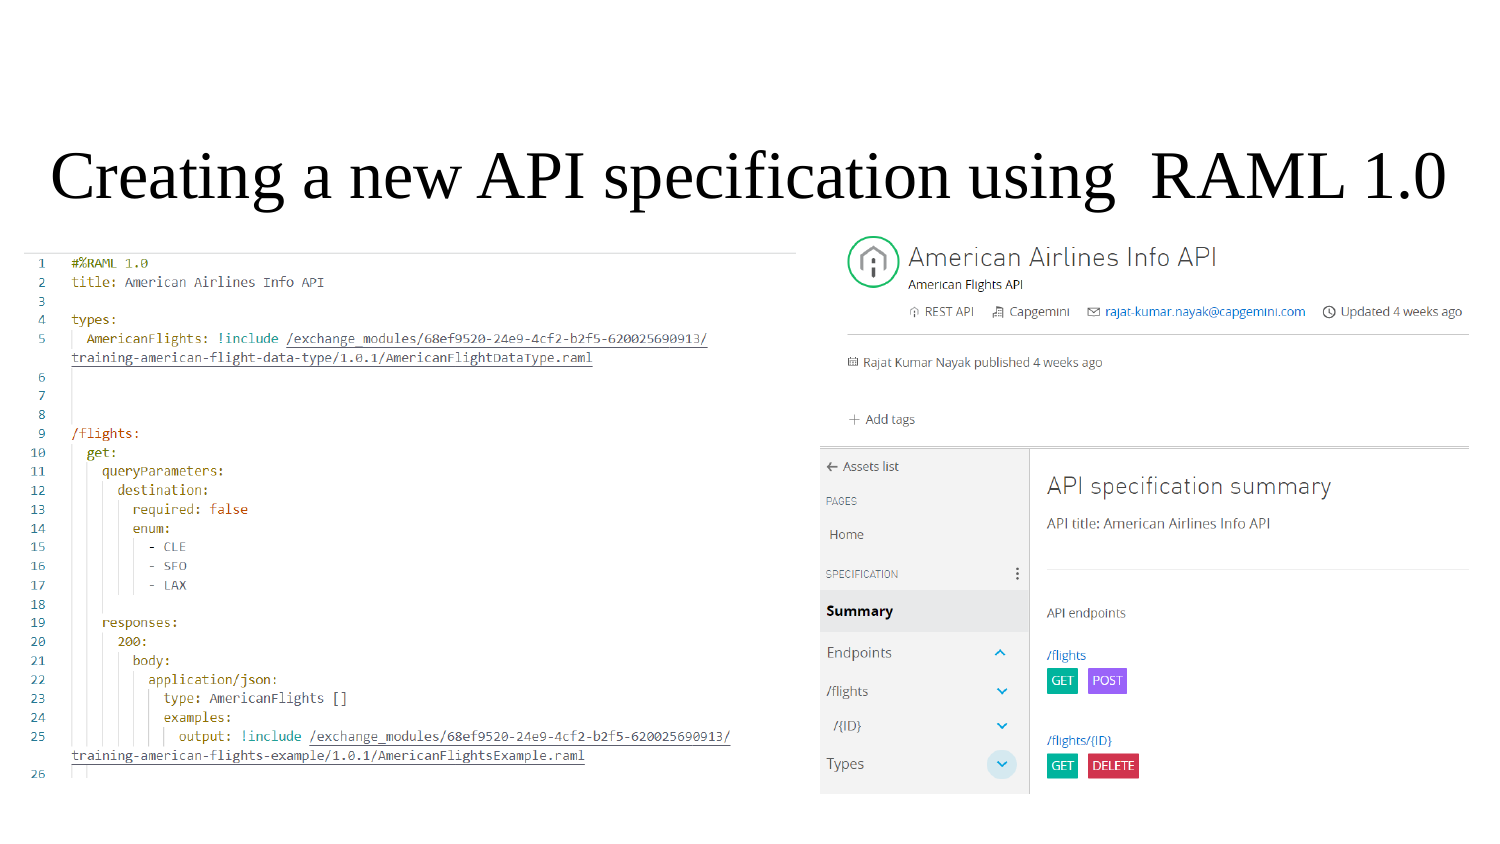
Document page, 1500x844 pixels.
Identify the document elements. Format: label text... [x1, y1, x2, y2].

picture [24, 252, 796, 778]
title Creating a new API specification using RAML 1.0 [31, 33, 1469, 228]
picture [819, 227, 1469, 794]
